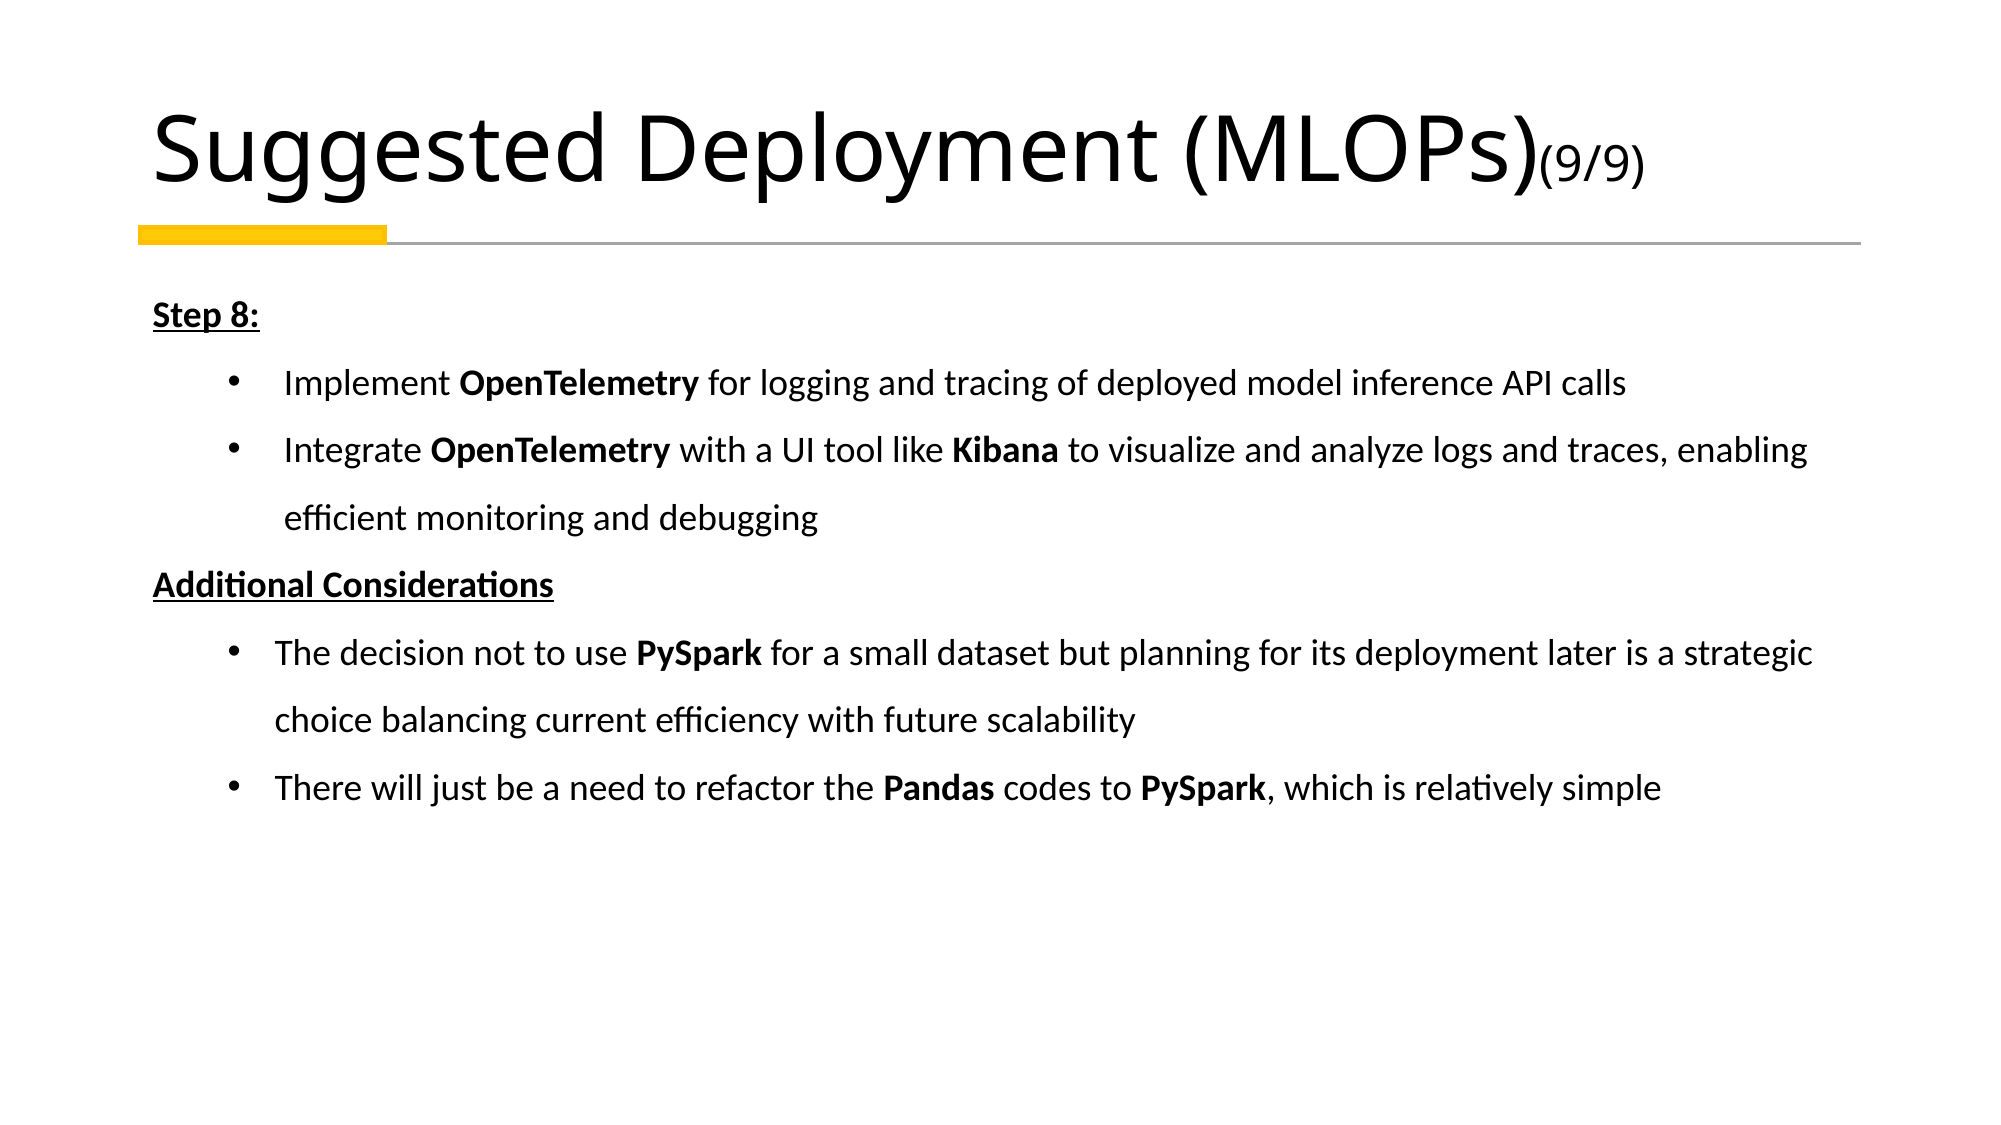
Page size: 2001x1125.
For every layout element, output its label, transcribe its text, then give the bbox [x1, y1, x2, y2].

title Suggested Deployment (MLOPs)(9/9) [138, 41, 1862, 209]
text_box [140, 227, 1862, 244]
text_box Step 8: Implement OpenTelemetry for logging and tracing of deployed model inference API calls Integrate OpenTelemetry with a UI tool like Kibana to visualize and analyze logs and traces, enabling efficient monitoring and debugging Additional Considerations The decision not to use PySpark for a small dataset but planning for its deployment later is a strategic choice balancing current efficiency with future scalability There will just be a need to refactor the Pandas codes to PySpark, which is relatively simple [137, 260, 1853, 815]
